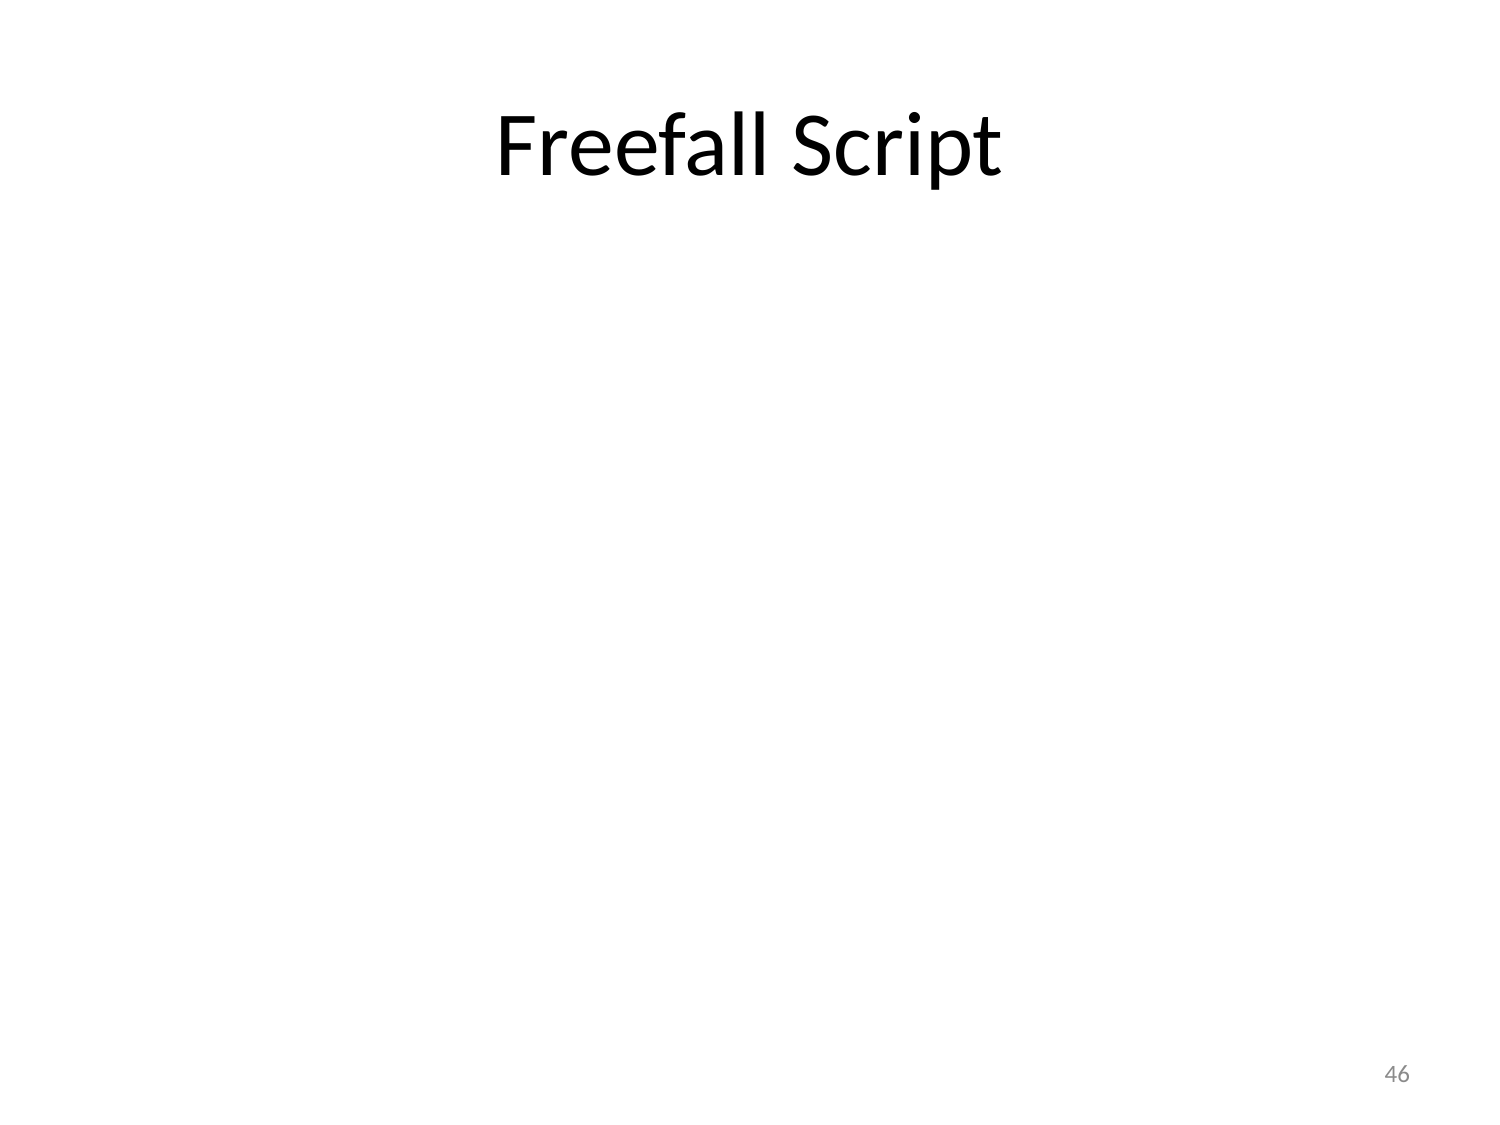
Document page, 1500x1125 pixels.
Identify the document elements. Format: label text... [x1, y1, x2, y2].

title Freefall Script [75, 45, 1425, 233]
slide_number 46 [1074, 1042, 1425, 1103]
